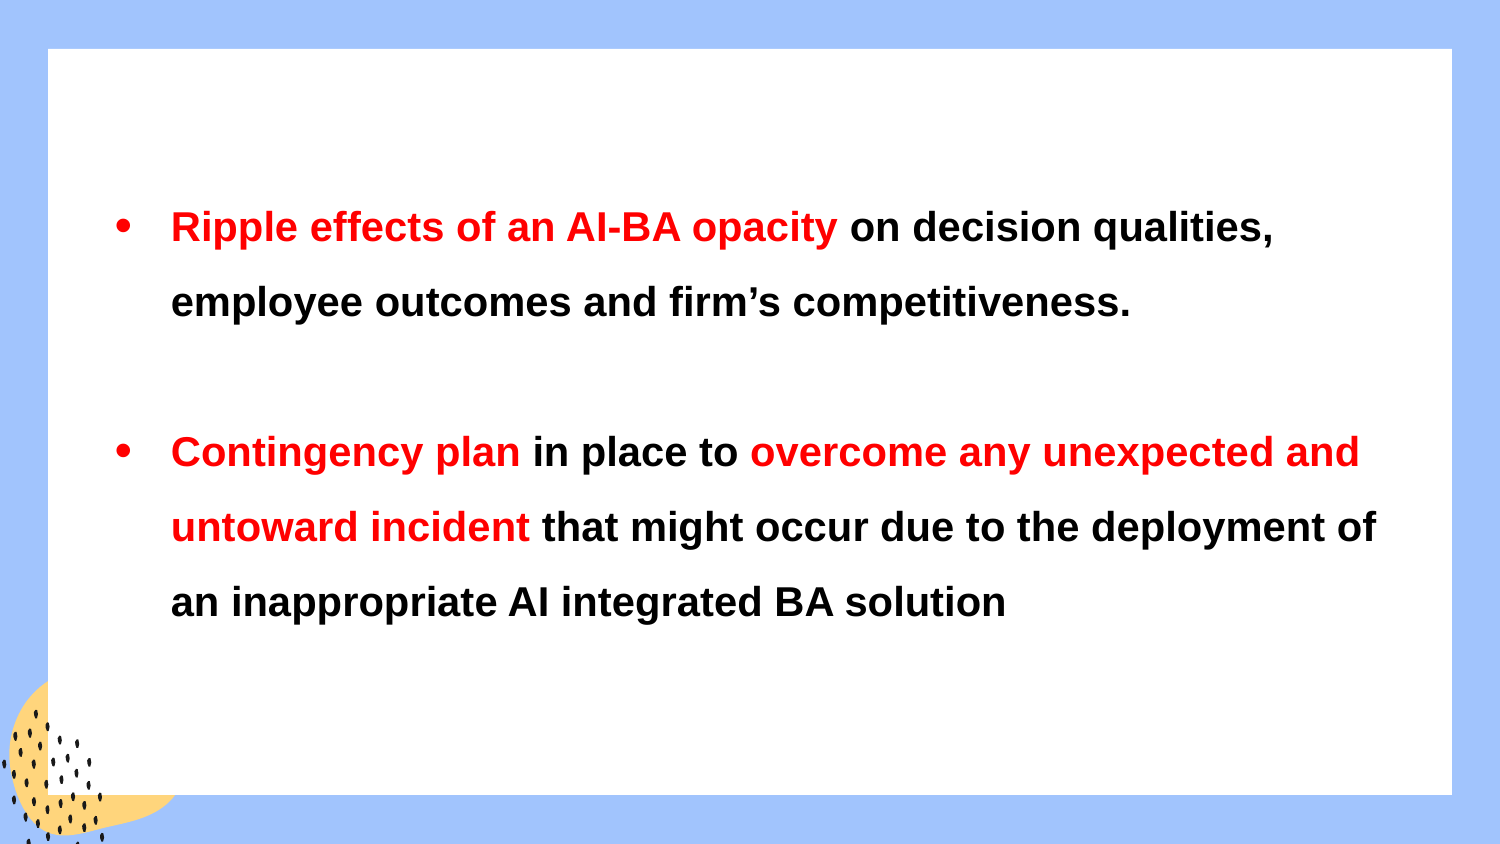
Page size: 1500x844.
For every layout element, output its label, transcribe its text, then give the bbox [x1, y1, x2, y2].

text_box Ripple effects of an AI-BA opacity on decision qualities, employee outcomes and firm’s competitiveness. Contingency plan in place to overcome any unexpected and untoward incident that might occur due to the deployment of an inappropriate AI integrated BA solution [99, 109, 1444, 734]
